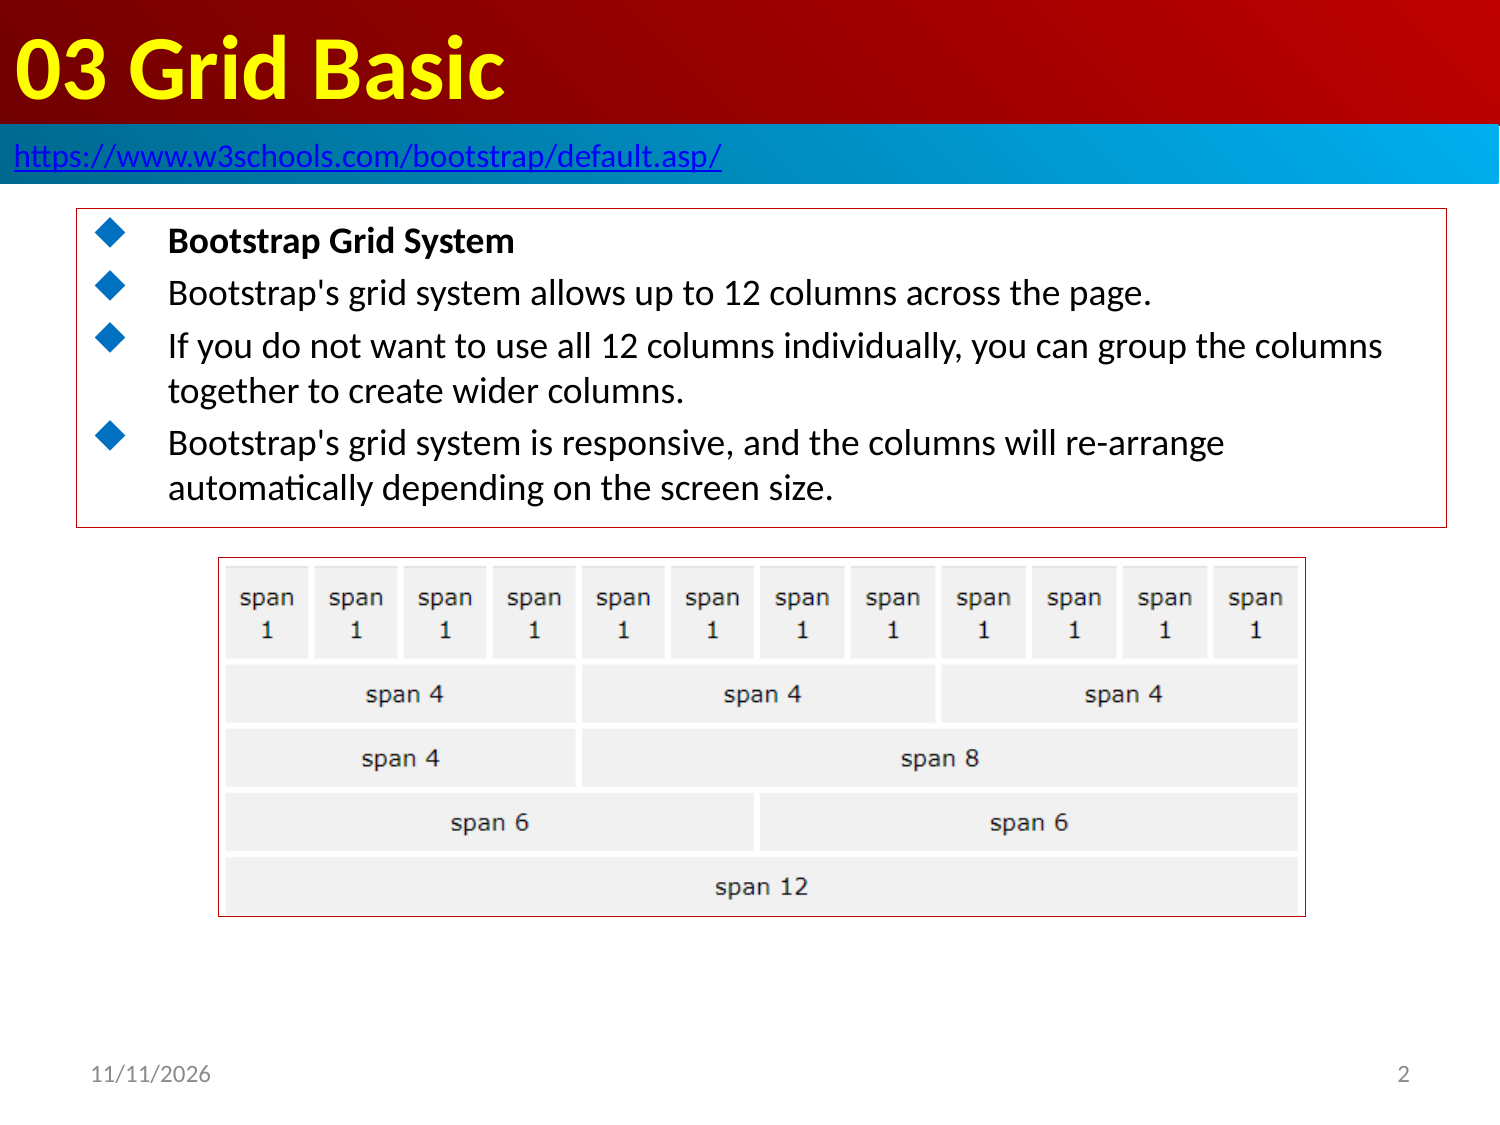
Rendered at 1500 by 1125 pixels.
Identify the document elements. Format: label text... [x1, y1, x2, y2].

picture [217, 557, 1306, 918]
slide_number 2 [1074, 1042, 1425, 1103]
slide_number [75, 1042, 425, 1103]
text_box https://www.w3schools.com/bootstrap/default.asp/ [0, 124, 1499, 184]
title 03 Grid Basic [0, 0, 1500, 126]
subtitle Bootstrap Grid System Bootstrap's grid system allows up to 12 columns across the page. If you do not want to use all 12 columns individually, you can group the columns together to create wider columns. Bootstrap's grid system is responsive, and the columns will re-arrange automatically depending on the screen size. [76, 208, 1447, 528]
